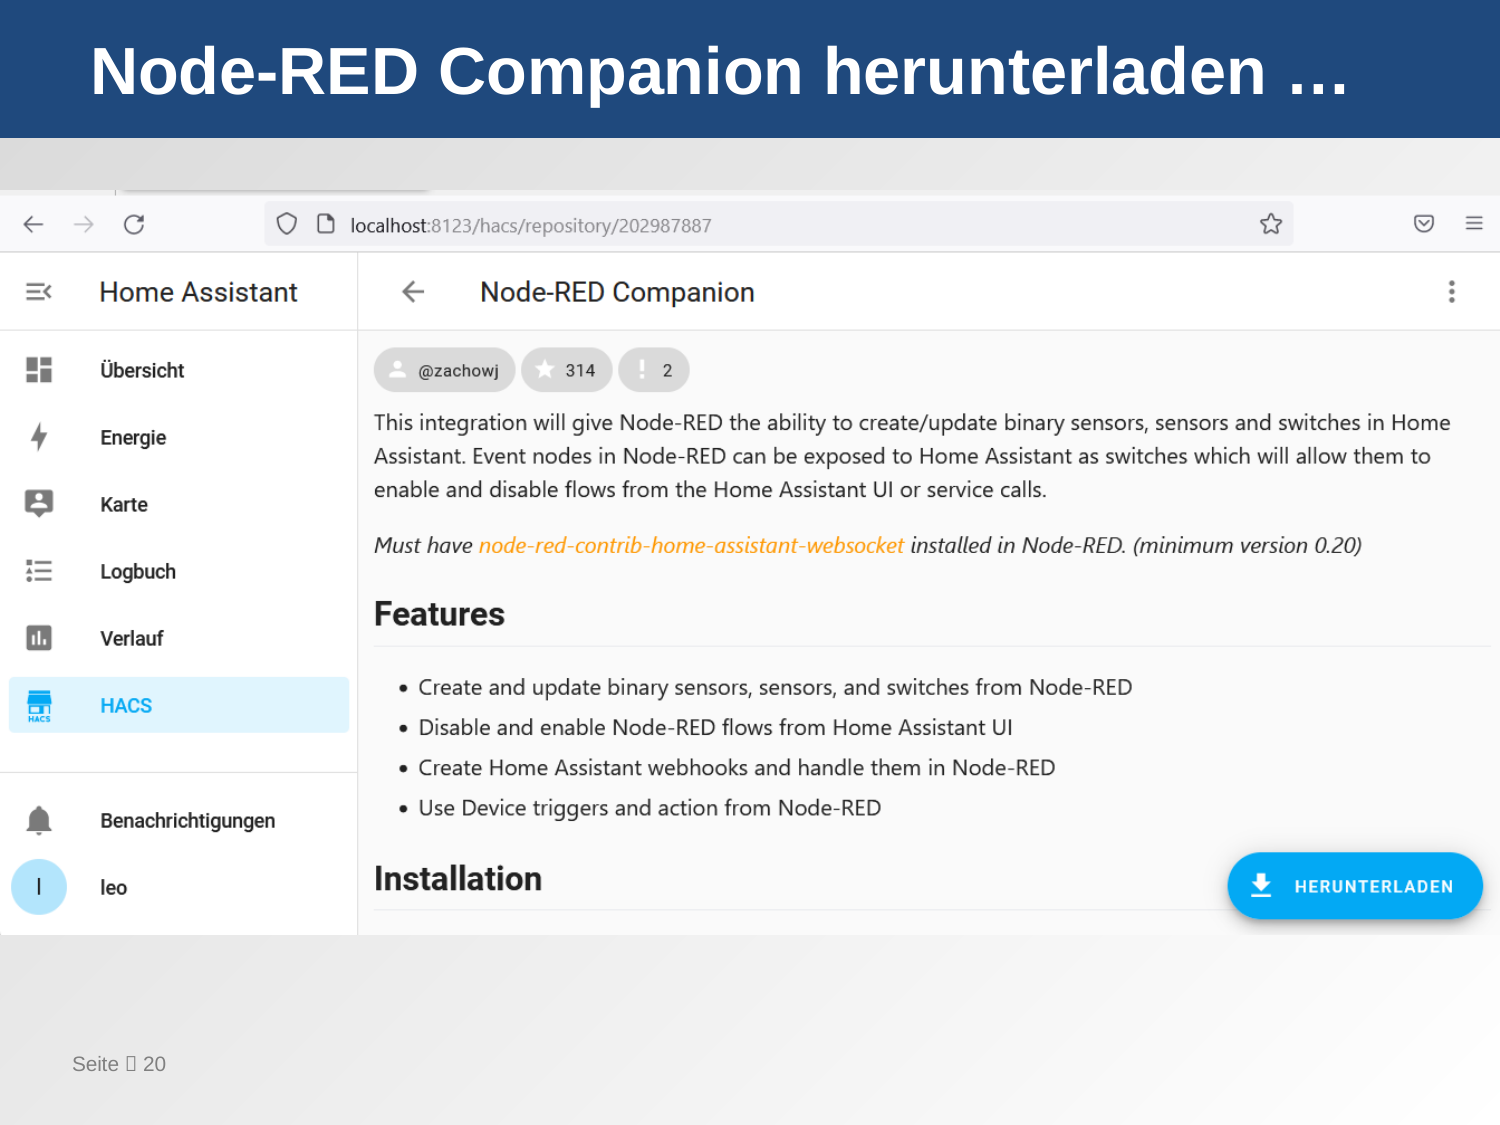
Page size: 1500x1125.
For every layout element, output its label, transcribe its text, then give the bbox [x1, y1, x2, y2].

title Node-RED Companion herunterladen … [75, 20, 1425, 188]
picture [0, 189, 1500, 935]
